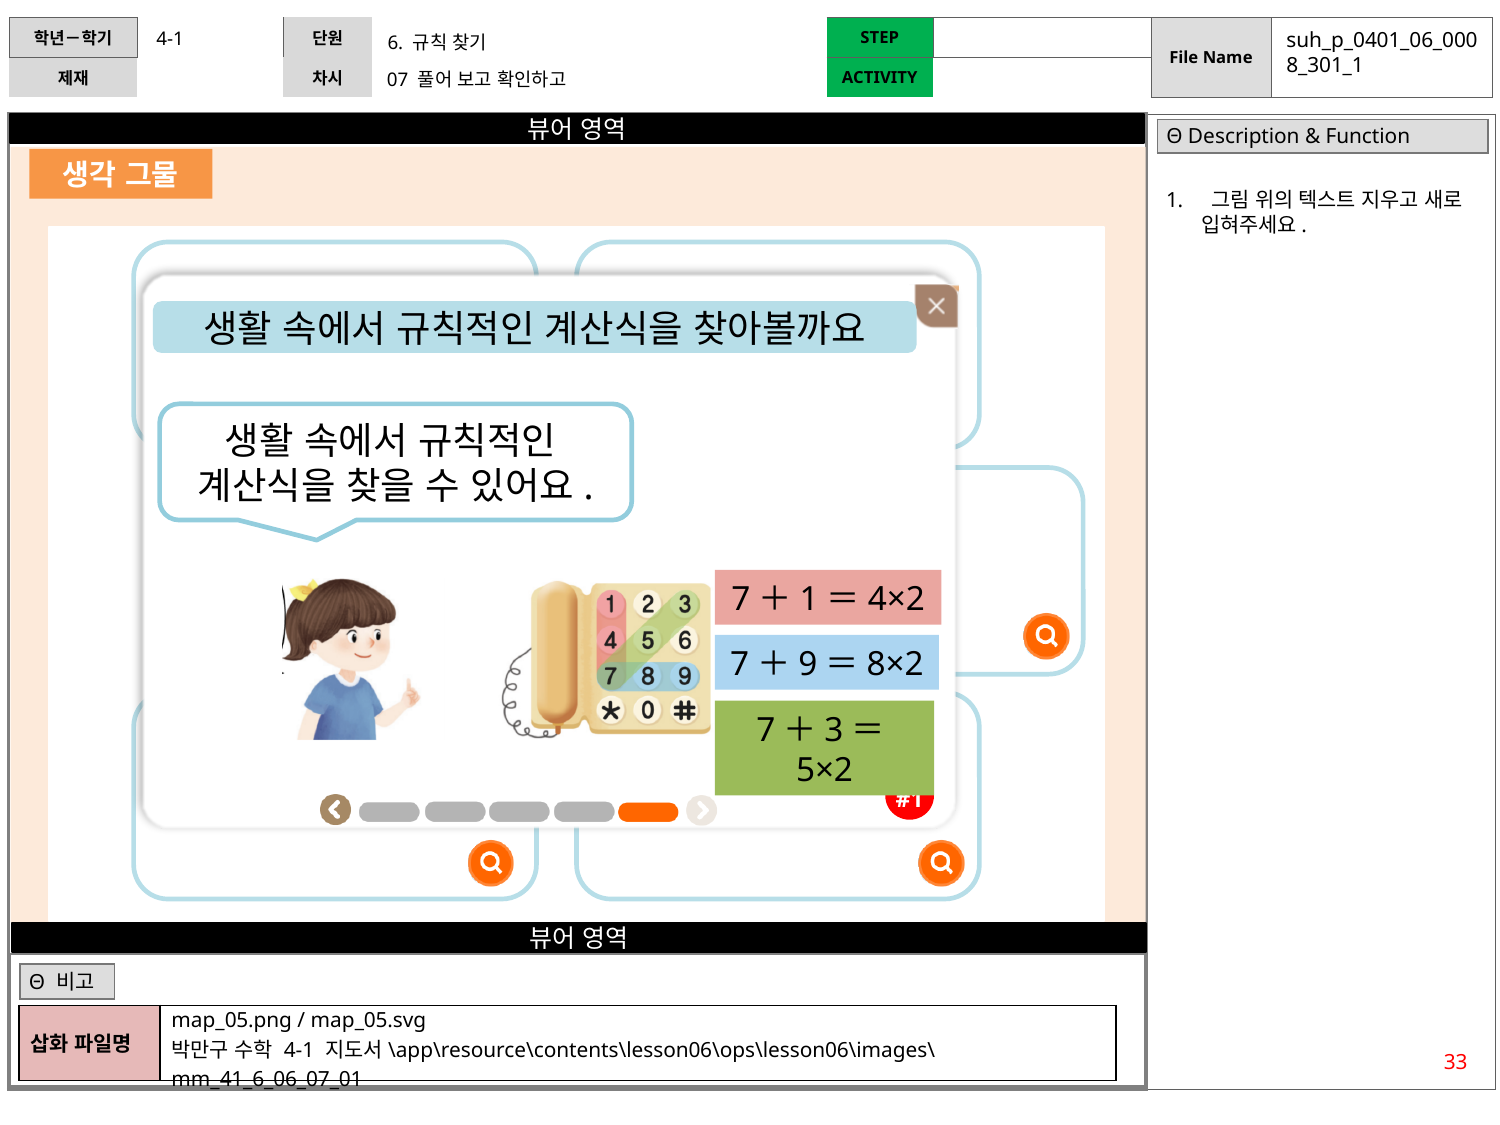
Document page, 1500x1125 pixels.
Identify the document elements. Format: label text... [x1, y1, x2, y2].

text_box 4-1 [141, 18, 284, 55]
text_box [355, 793, 718, 826]
picture [318, 792, 353, 826]
text_box #1 [883, 788, 937, 822]
text_box [131, 239, 537, 425]
picture [615, 799, 679, 824]
text_box 생활 속에서 규칙적인 계산식을 찾아볼까요 [150, 299, 919, 356]
text_box [576, 239, 982, 447]
text_box suh_p_0401_06_0008_301_1 [1271, 18, 1500, 84]
text_box [131, 716, 539, 902]
table_header 삽화 파일명 [20, 1006, 159, 1080]
text_box 그림 위의 텍스트 지우고 새로 입혀주세요. [1151, 179, 1500, 244]
text_box 7＋3＝5×2 [714, 700, 935, 796]
text_box 7＋1＝4×2 [722, 569, 942, 625]
picture [281, 536, 718, 771]
picture [466, 839, 514, 887]
picture [909, 284, 959, 329]
text_box 07 풀어 보고 확인하고 [372, 60, 821, 96]
picture [916, 839, 965, 887]
table_header Θ Description & Function [1158, 120, 1487, 152]
text_box [574, 694, 982, 902]
table_header map_05.png / map_05.svg 박만구 수학 4-1 지도서\app\resource\contents\lesson06\ops\lesson06\images\mm_41_6_06_07_01 [161, 1006, 1115, 1080]
text_box [962, 465, 1086, 677]
text_box 6. 규칙 찾기 [372, 23, 828, 48]
text_box 생각 그물 [29, 148, 213, 199]
text_box 생활 속에서 규칙적인 계산식을 찾을 수 있어요. [159, 403, 632, 535]
text_box 7＋9＝8×2 [722, 634, 939, 690]
text_box [141, 275, 957, 829]
picture [1021, 612, 1070, 660]
